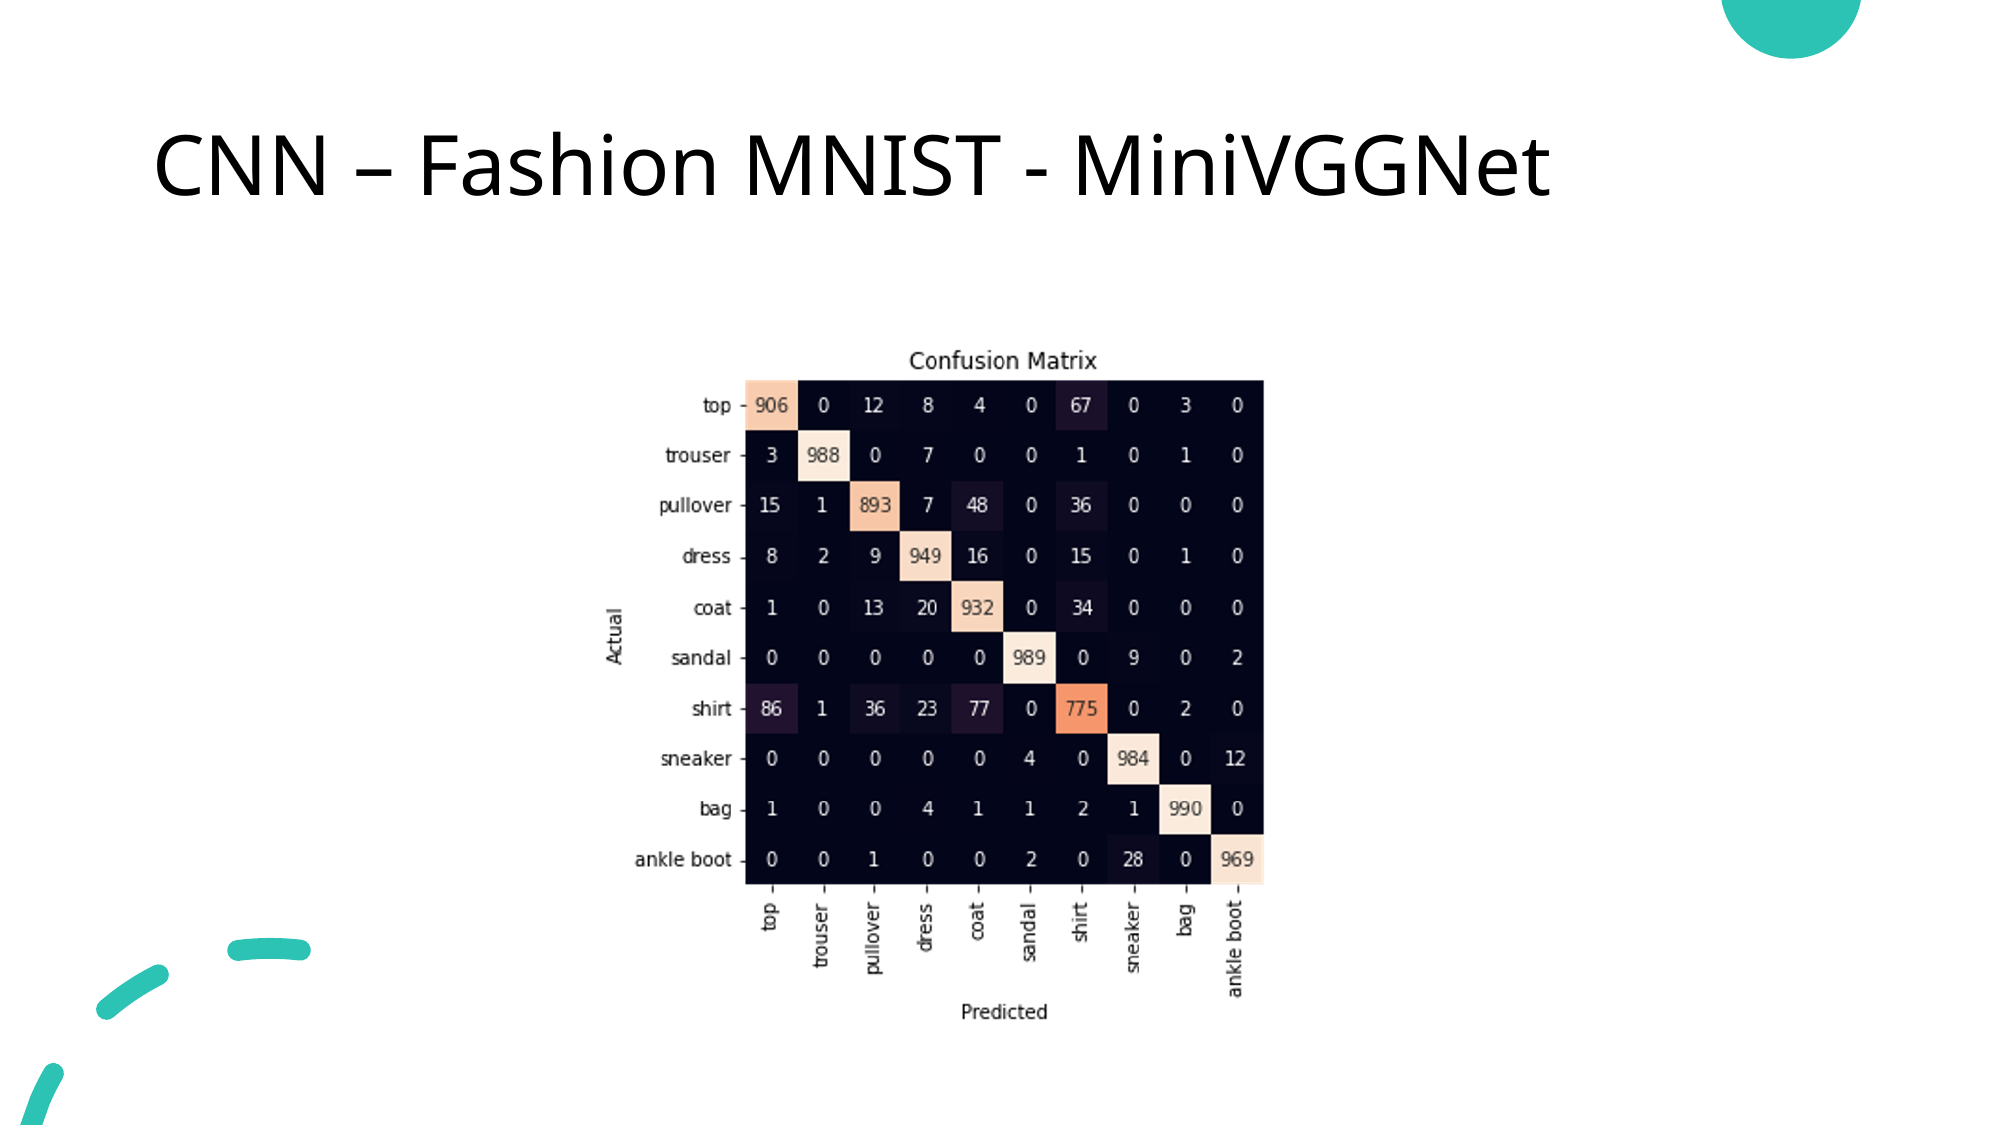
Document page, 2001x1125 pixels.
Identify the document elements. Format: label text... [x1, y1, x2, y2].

title CNN – Fashion MNIST - MiniVGGNet [137, 59, 1863, 278]
picture [595, 336, 1275, 1035]
